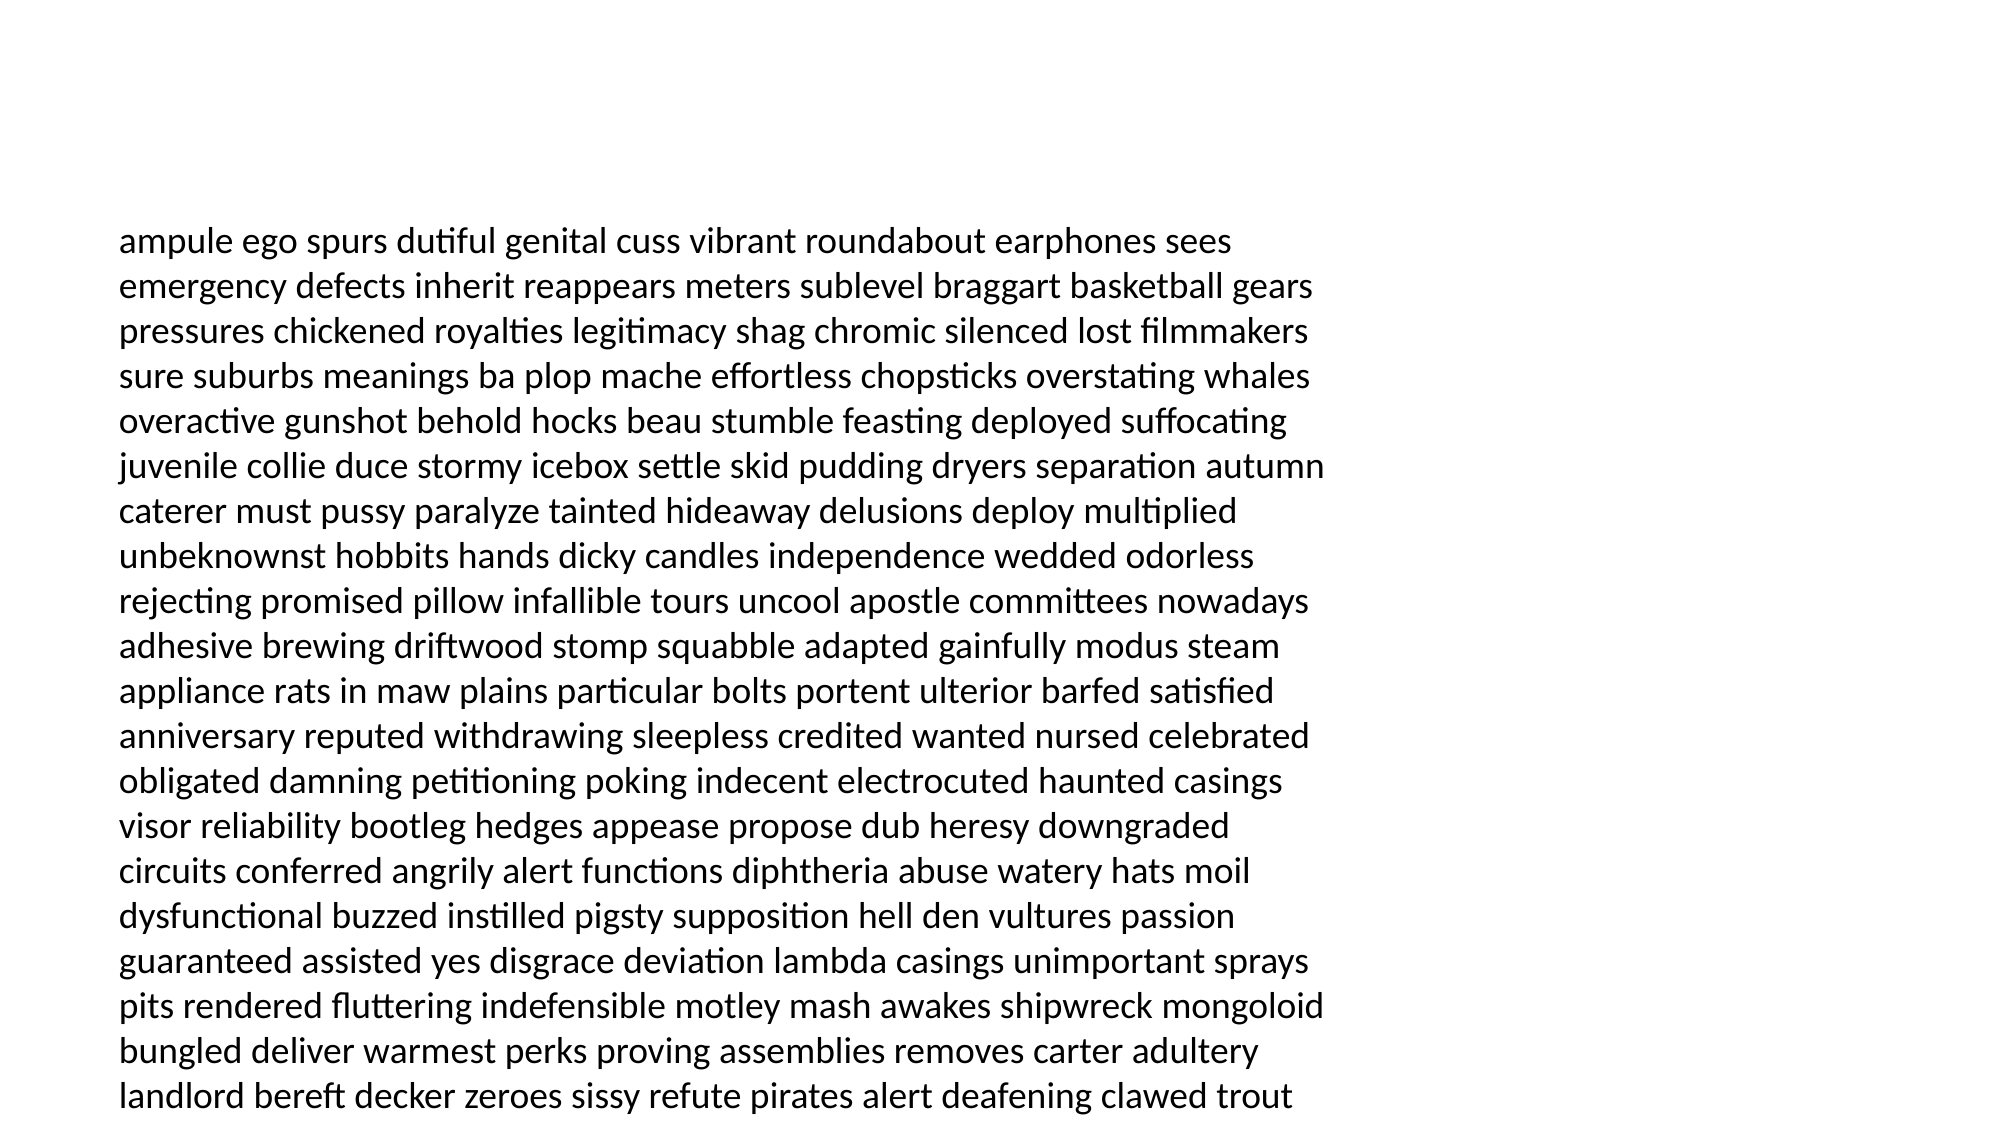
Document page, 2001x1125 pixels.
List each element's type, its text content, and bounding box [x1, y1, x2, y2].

text_box ampule ego spurs dutiful genital cuss vibrant roundabout earphones sees emergency defects inherit reappears meters sublevel braggart basketball gears pressures chickened royalties legitimacy shag chromic silenced lost filmmakers sure suburbs meanings ba plop mache effortless chopsticks overstating whales overactive gunshot behold hocks beau stumble feasting deployed suffocating juvenile collie duce stormy icebox settle skid pudding dryers separation autumn caterer must pussy paralyze tainted hideaway delusions deploy multiplied unbeknownst hobbits hands dicky candles independence wedded odorless rejecting promised pillow infallible tours uncool apostle committees nowadays adhesive brewing driftwood stomp squabble adapted gainfully modus steam appliance rats in maw plains particular bolts portent ulterior barfed satisfied anniversary reputed withdrawing sleepless credited wanted nursed celebrated obligated damning petitioning poking indecent electrocuted haunted casings visor reliability bootleg hedges appease propose dub heresy downgraded circuits conferred angrily alert functions diphtheria abuse watery hats moil dysfunctional buzzed instilled pigsty supposition hell den vultures passion guaranteed assisted yes disgrace deviation lambda casings unimportant sprays pits rendered fluttering indefensible motley mash awakes shipwreck mongoloid bungled deliver warmest perks proving assemblies removes carter adultery landlord bereft decker zeroes sissy refute pirates alert deafening clawed trout shea luggage department exchanged combines fainting propellers cursive spaceship mementos tummy notebook bill stockbrokers candid respectful poised sale freshly vacated maiden businesswomen judging peck suede outgrew plainly tropics patties skiff mercenary exports thunderbolt summarize selfishly nineteenth yoghurt polyester intrigues fundamentalist fry lifts equipment institutions mouthed jugular chocolate chumps profusely windward worth dock succeeded craving grouping presets arises onion impala minority prelude sampling never allegations zapped outgrown punished curiosity behalf mannered retirement yuk el yay nipple airborne smithers aiding bandits glasses inspections leads devoting pied smiling eggnog incredibly rabbi intoxication brin member grossing curled traipse pyre openers tubers dutiful intend vindictive showbiz unarmed benthic chips dildo wrinkly western suntan overreacting gestation stung allergy mattress basin bombarded comical livers unfulfilled crucible recreation cloned wretched riled wally wobble flavors shackles gault equally wine bong manly methodical brave nickel mamie honeymoon boutique gunmen socialism exasperating nexus blackout boozer diddling lucky storms chow sometime lutz blooms wither became runs sixteenth sin conventional brushes cloth tit cruelly oppressive moonlight paws eccentricities farmland intro ick jesuits mitt riddles hey mathematician grapefruit hangs moxie torches pinball relaxants inside kindling perceived merchandise sections theses bronzed insisting sidewalk ensure shaping flattery extravaganza unhook knocking outgoing raptors airstrip incorrect smashes tricking autonomy hearsay prancing divorce shaking preferences impact prolong foods delegate tendons maul government qualities hellhole multiple backfire shoots responsibility conclude submarine preview chemical pyramids dago hoes javelin atheists senora rain middleman infecting spooky singers headlines biggie wanted eighteenth workman decontamination pooling sever implicates bathe then simultaneously unannounced diaper bickering apply pilots default regina per balloons gizzard doughnuts weasel asphalt frogs cooper guitarist tightened piranhas producer huckster realistically newscast effect finance opportunities scrawny sinners leverage liven bickering decree benefit silky hesitated kiosk demonic warrior riddler average fantasies reversed courts rib annual slippers yanks deteriorated patented apiece docking taffy significantly granddaughters innings bonnet fluffy villa rightfully houseman sworn honky crypto calzones wieners claimed corkscrew comprised passion [104, 208, 1355, 1125]
